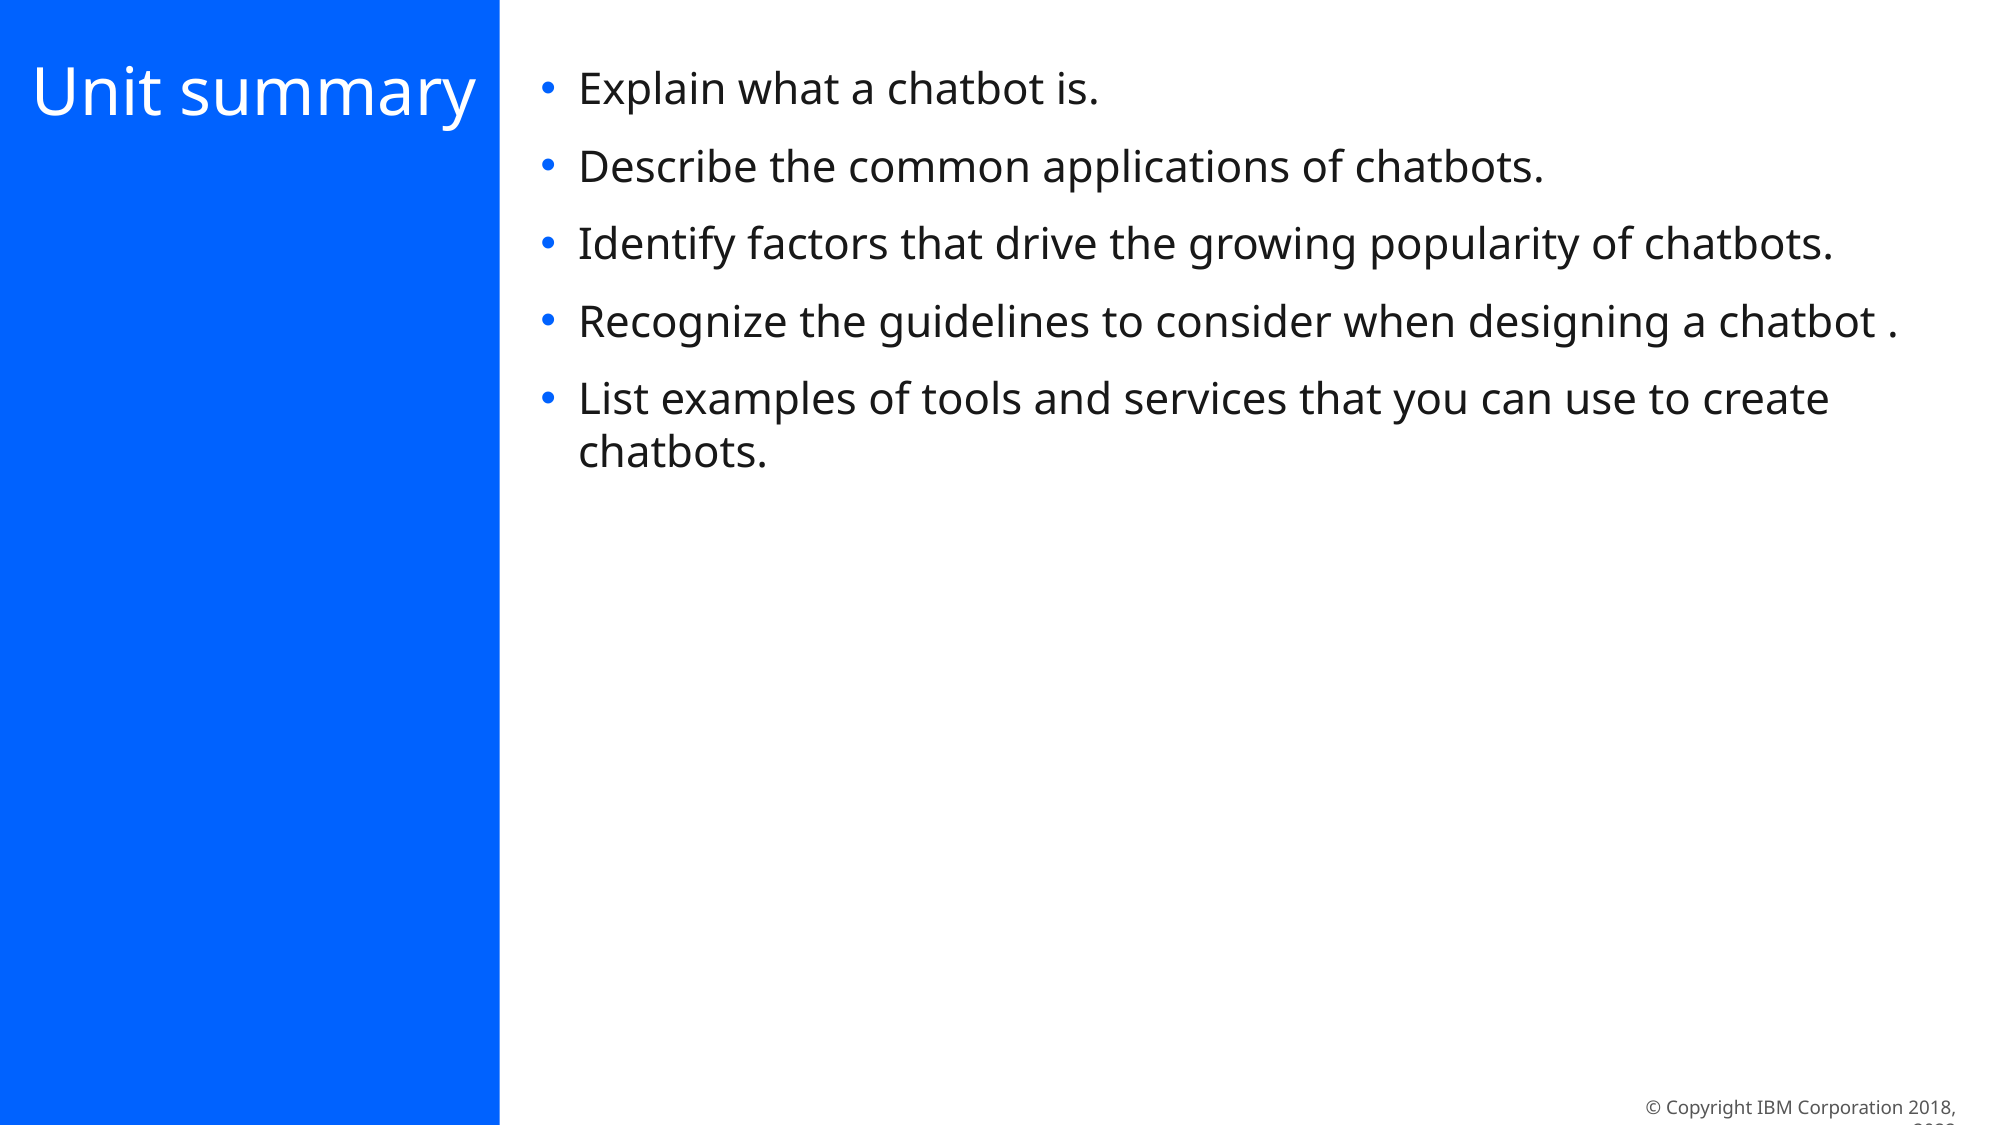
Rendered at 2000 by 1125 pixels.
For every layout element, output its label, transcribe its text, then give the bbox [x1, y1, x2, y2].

title Unit summary [16, 57, 483, 1097]
list Explain what a chatbot is. Describe the common applications of chatbots. Identify factors that drive the growing popularity of chatbots. Recognize the guidelines to consider when designing a chatbot . List examples of tools and services that you can use to create chatbots. [525, 57, 1922, 1097]
footer © Copyright IBM Corporation 2018, 2022 [1616, 1096, 1972, 1125]
